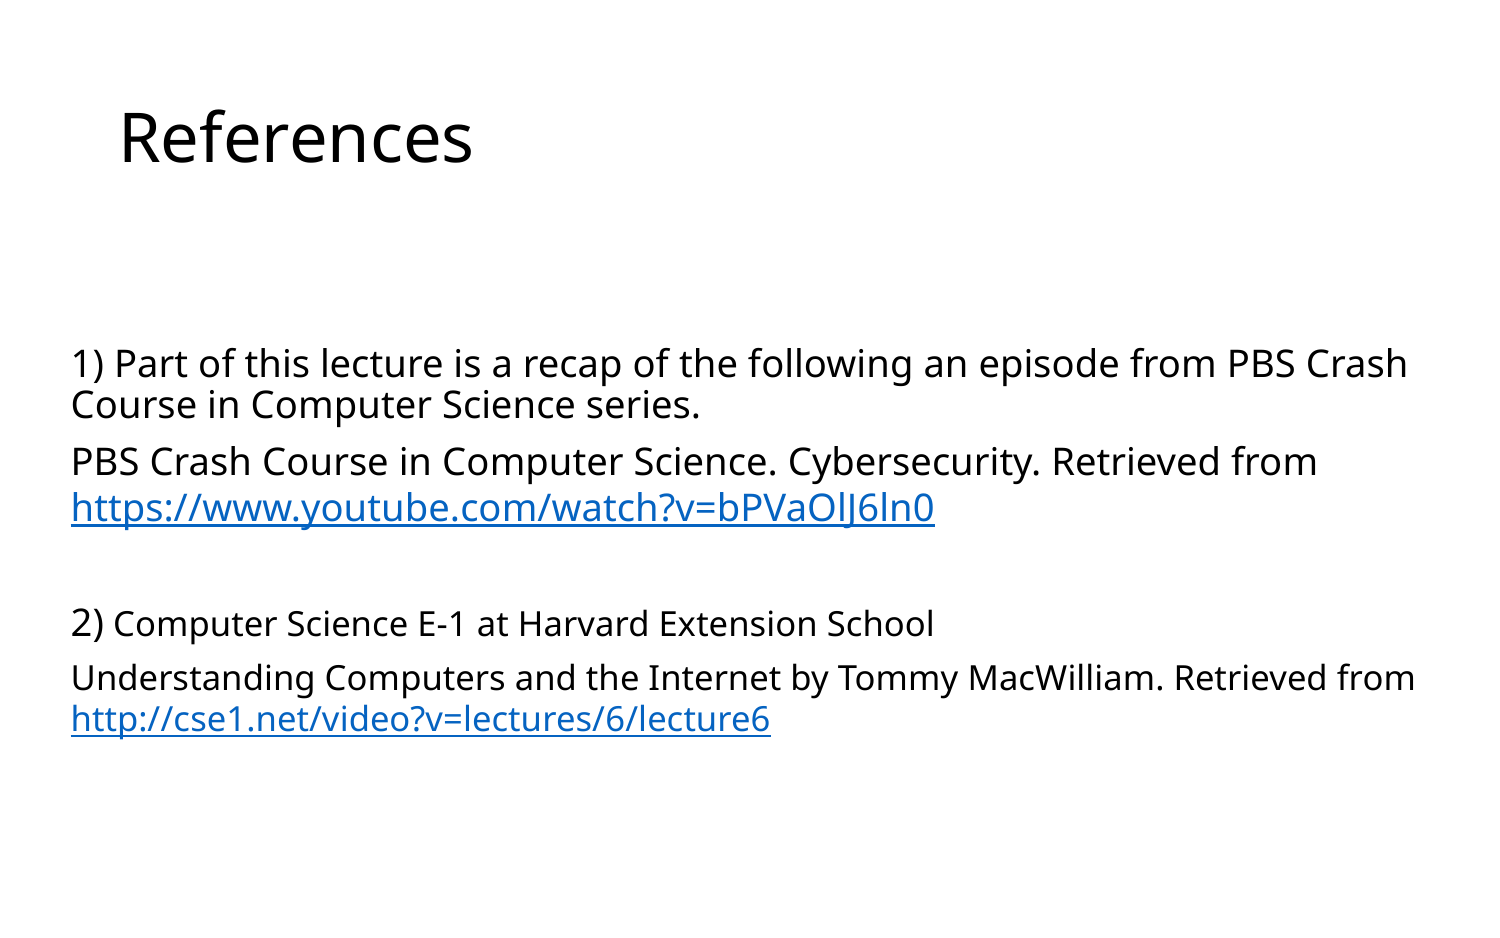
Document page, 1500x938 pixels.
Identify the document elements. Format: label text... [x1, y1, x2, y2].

list 1) Part of this lecture is a recap of the following an episode from PBS Crash Course in Computer Science series. PBS Crash Course in Computer Science. Cybersecurity. Retrieved from https://www.youtube.com/watch?v=bPVaOlJ6ln0 2) Computer Science E-1 at Harvard Extension School Understanding Computers and the Internet by Tommy MacWilliam. Retrieved from http://cse1.net/video?v=lectures/6/lecture6 [55, 218, 1460, 873]
title References [103, 49, 1397, 218]
